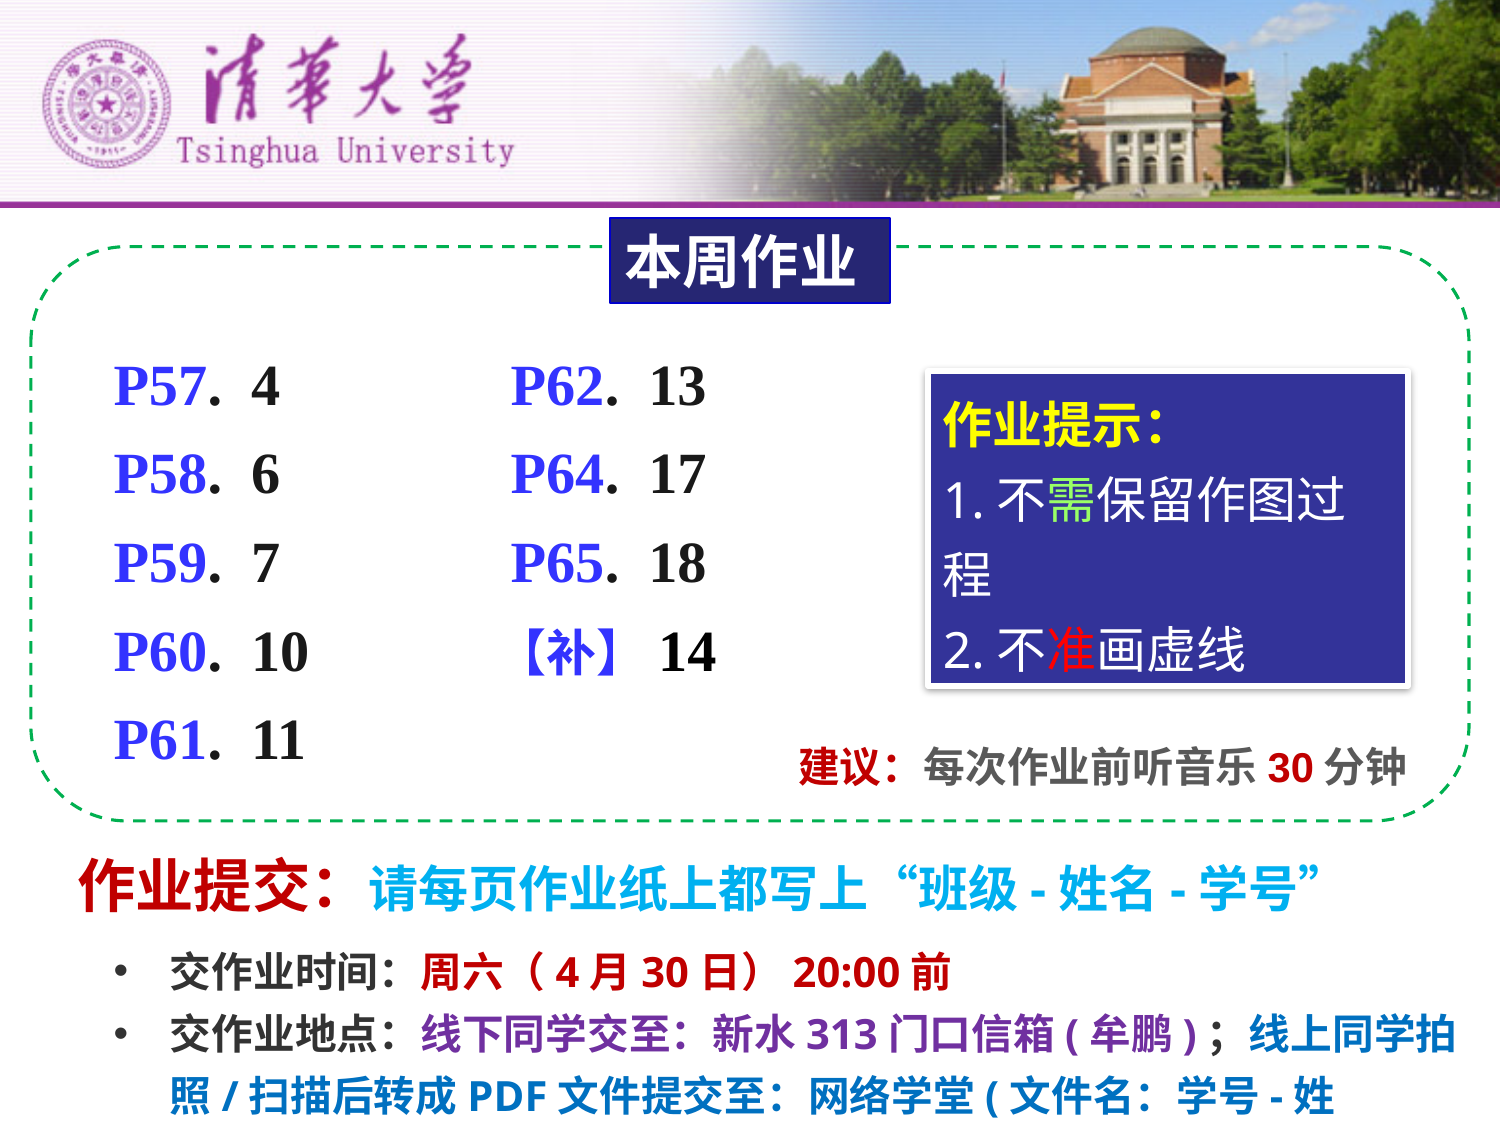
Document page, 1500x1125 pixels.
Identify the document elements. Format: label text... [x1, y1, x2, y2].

text_box P57. 4 P58. 6 P59. 7 P60. 10 P61. 11 [98, 332, 441, 743]
text_box 建议：每次作业前听音乐30分钟 [783, 733, 1424, 799]
text_box 本周作业 [609, 218, 891, 303]
text_box [30, 246, 1469, 821]
text_box 作业提示： 1.不需保留作图过程 2.不准画虚线 [928, 370, 1408, 686]
text_box P62. 13 P64. 17 P65. 18 【补】14 [481, 332, 829, 743]
text_box 交作业时间：周六（4月30日）20:00前 交作业地点：线下同学交至：新水313门口信箱(牟鹏)；线上同学拍照/扫描后转成PDF文件提交至：网络学堂(文件名：学号-姓名.pdf） [98, 925, 1485, 1125]
text_box 作业提交：请每页作业纸上都写上“班级-姓名-学号” [62, 841, 1469, 927]
picture [0, 0, 1500, 208]
